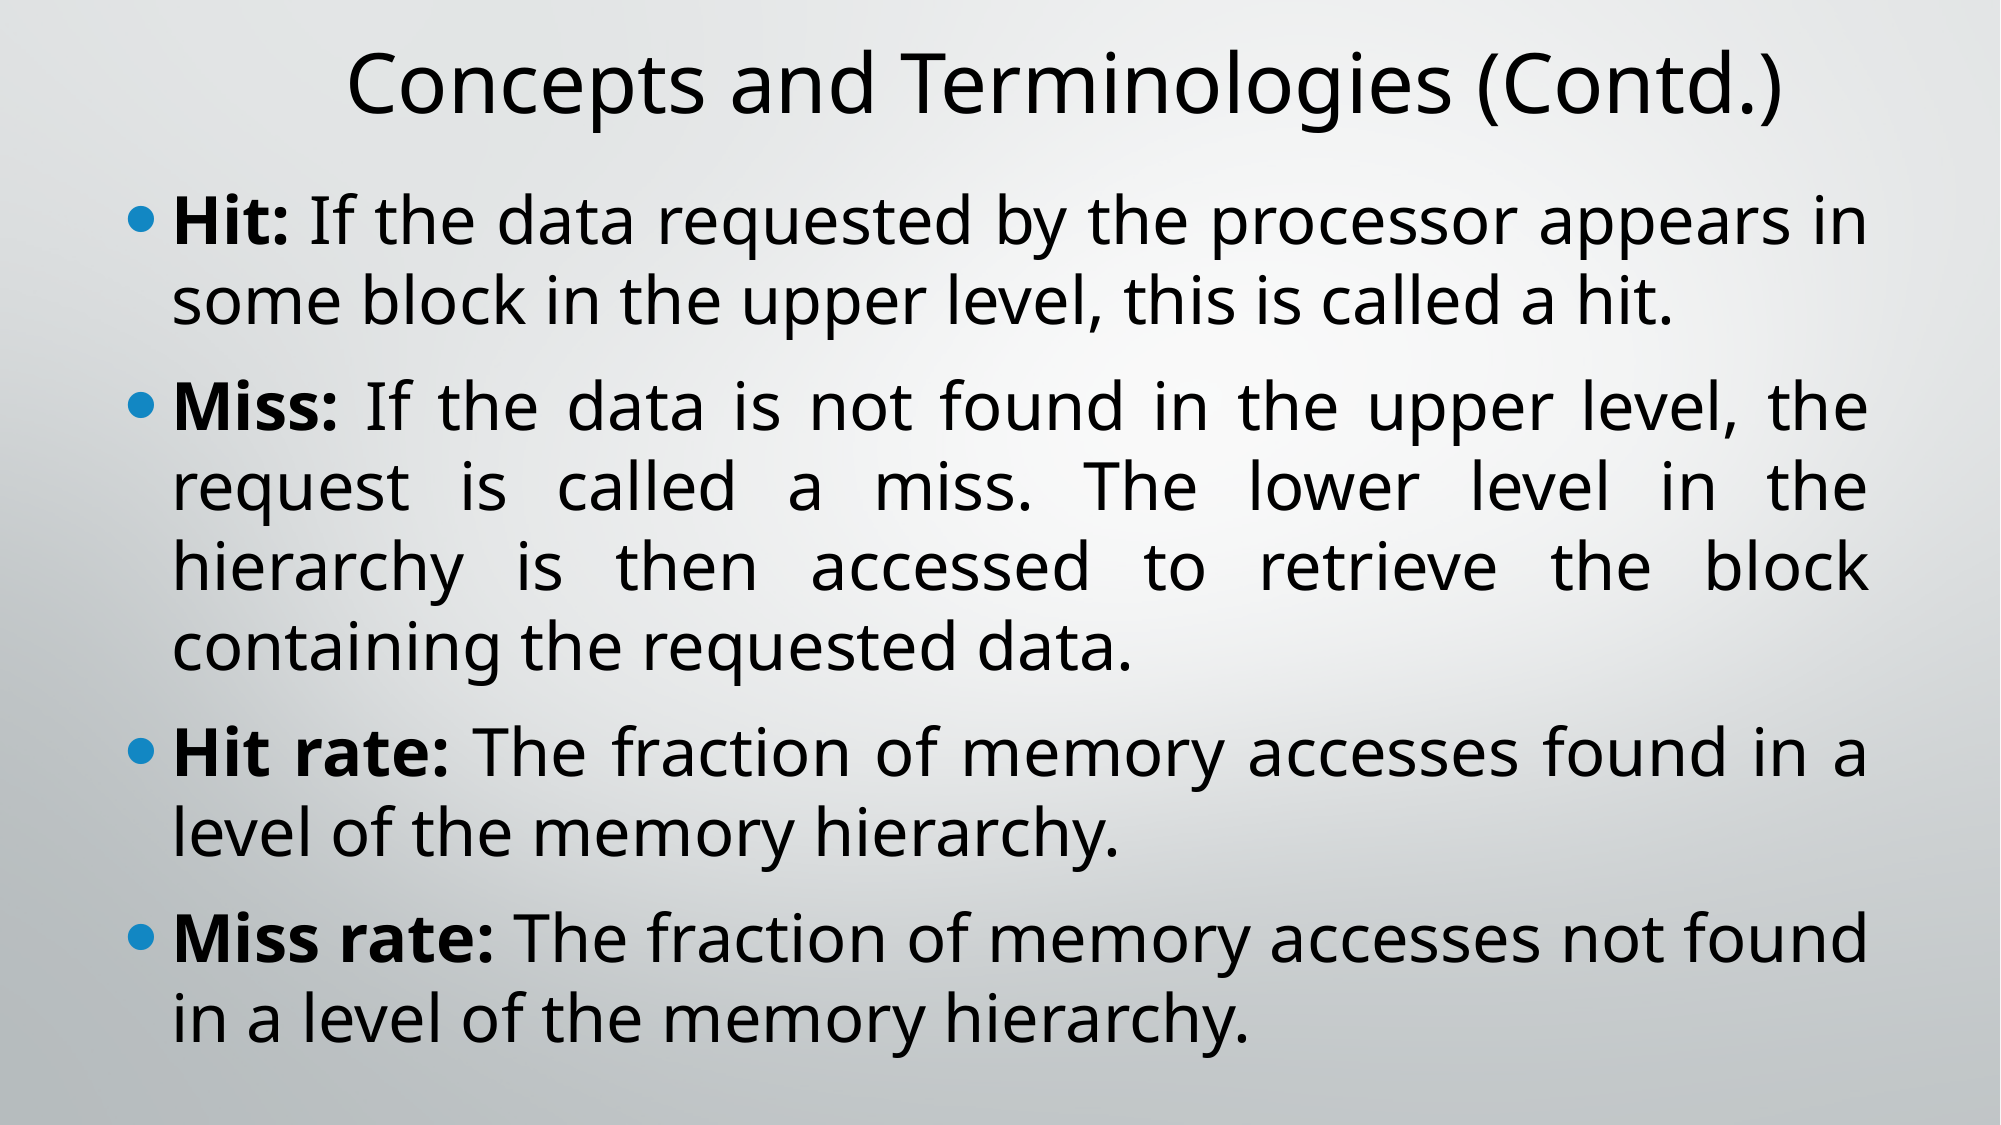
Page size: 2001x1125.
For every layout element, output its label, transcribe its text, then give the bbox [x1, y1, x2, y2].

title Concepts and Terminologies (Contd.) [243, 0, 1887, 161]
list Hit: If the data requested by the processor appears in some block in the upper level, this is called a hit. Miss: If the data is not found in the upper level, the request is called a miss. The lower level in the hierarchy is then accessed to retrieve the block containing the requested data. Hit rate: The fraction of memory accesses found in a level of the memory hierarchy. Miss rate: The fraction of memory accesses not found in a level of the memory hierarchy. [109, 161, 1887, 1073]
